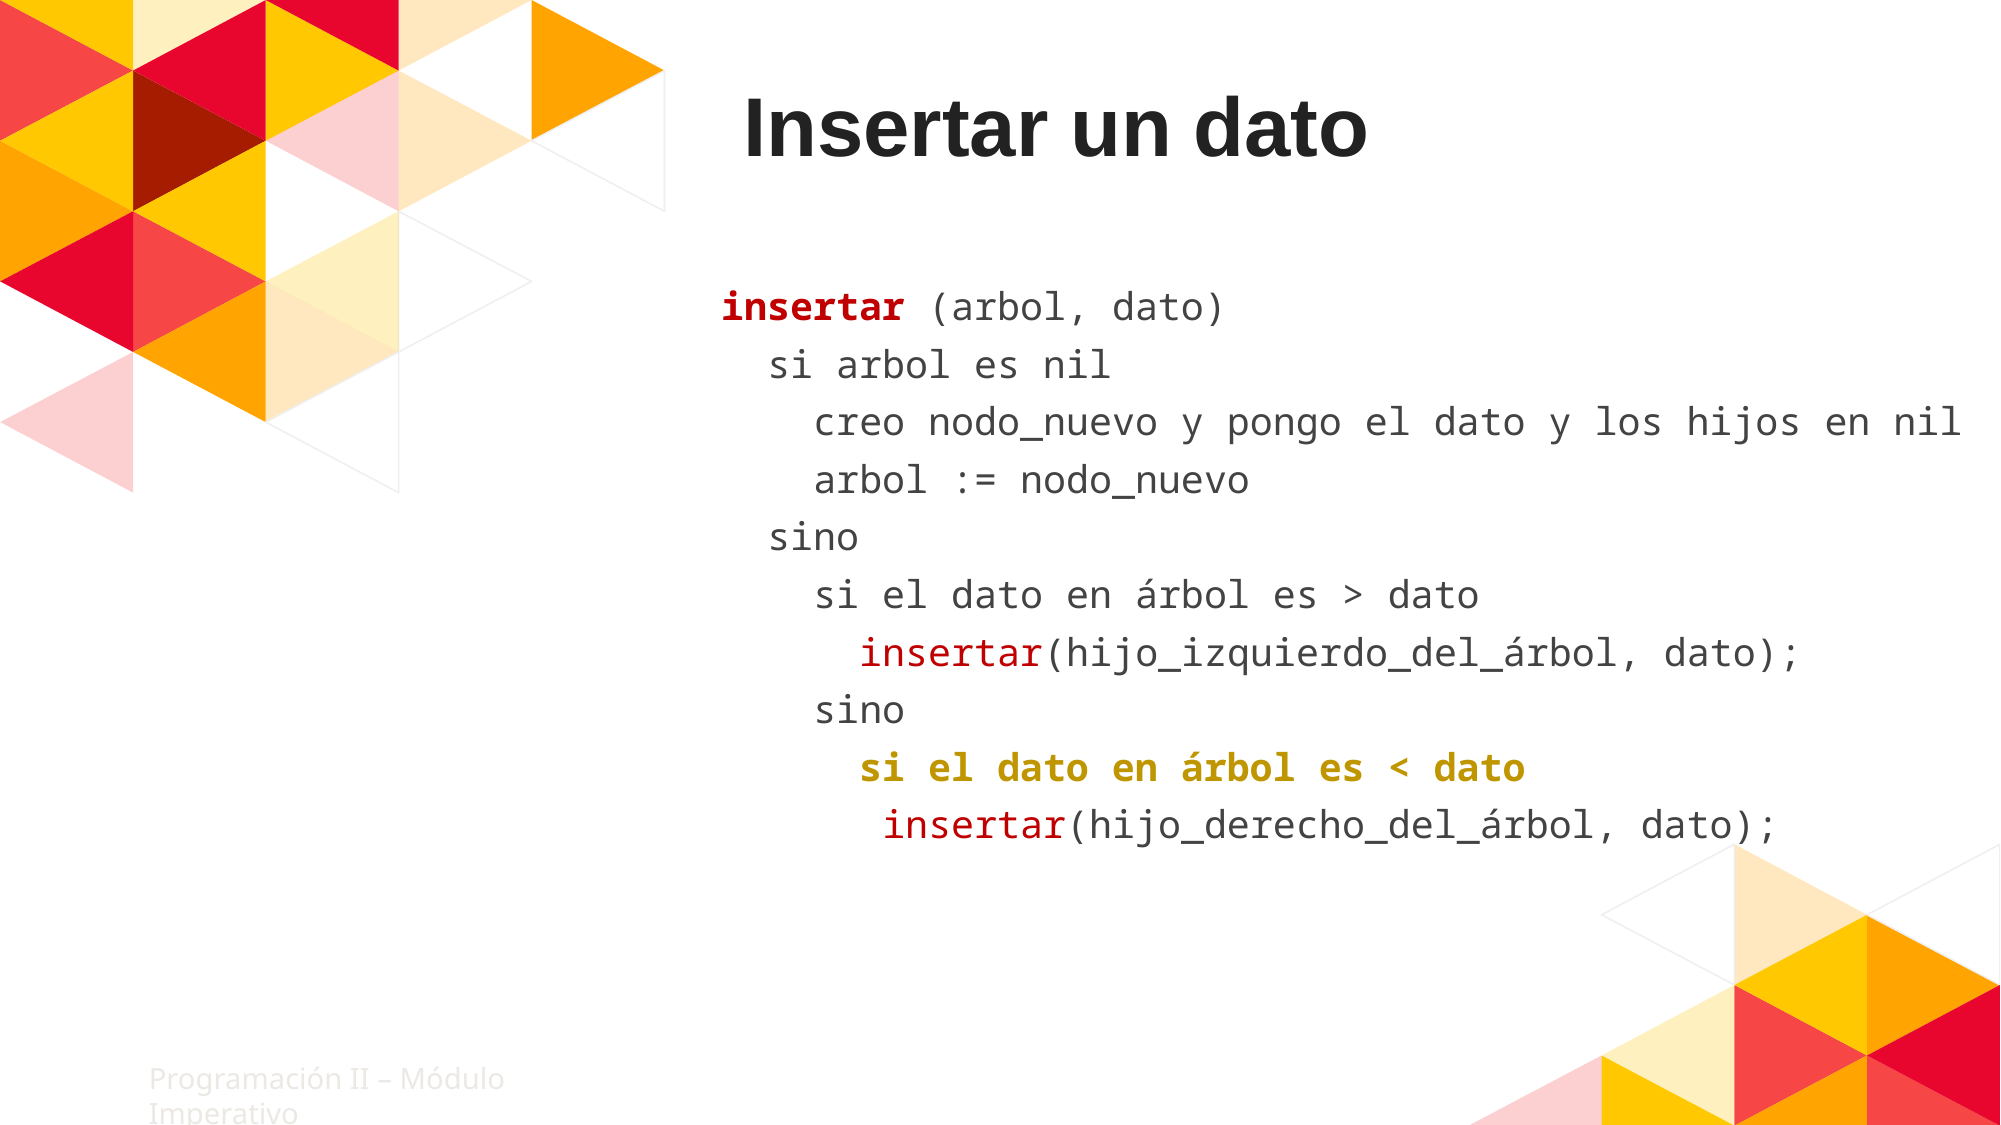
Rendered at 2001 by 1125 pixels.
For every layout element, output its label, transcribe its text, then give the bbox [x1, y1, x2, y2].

list insertar (arbol, dato) si arbol es nil creo nodo_nuevo y pongo el dato y los hijos en nil arbol := nodo_nuevo sino si el dato en árbol es > dato insertar(hijo_izquierdo_del_árbol, dato); sino si el dato en árbol es < dato insertar(hijo_derecho_del_árbol, dato); [706, 267, 2000, 981]
title Insertar un dato [728, 0, 2000, 188]
